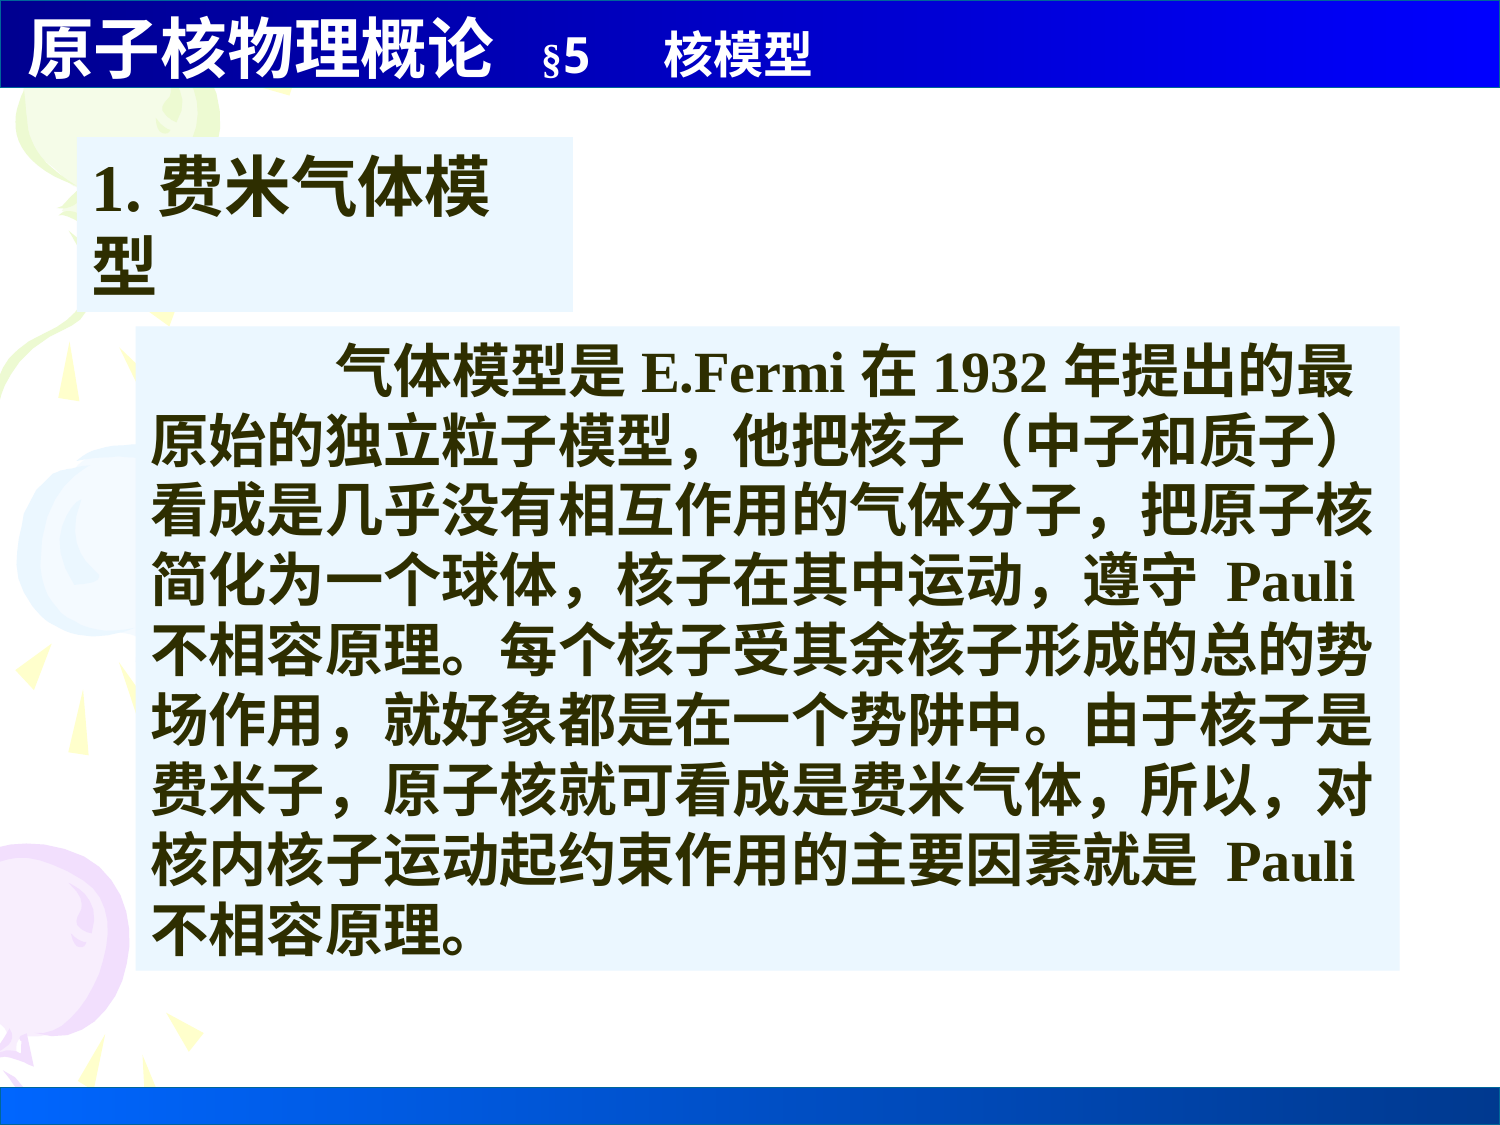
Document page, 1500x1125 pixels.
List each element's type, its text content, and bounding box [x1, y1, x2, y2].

text_box 气体模型是E.Fermi在1932年提出的最原始的独立粒子模型，他把核子（中子和质子）看成是几乎没有相互作用的气体分子，把原子核简化为一个球体，核子在其中运动，遵守 Pauli 不相容原理。每个核子受其余核子形成的总的势场作用，就好象都是在一个势阱中。由于核子是费米子，原子核就可看成是费米气体，所以，对核内核子运动起约束作用的主要因素就是 Pauli 不相容原理。 [135, 326, 1400, 971]
text_box 1.费米气体模型 [76, 137, 573, 312]
